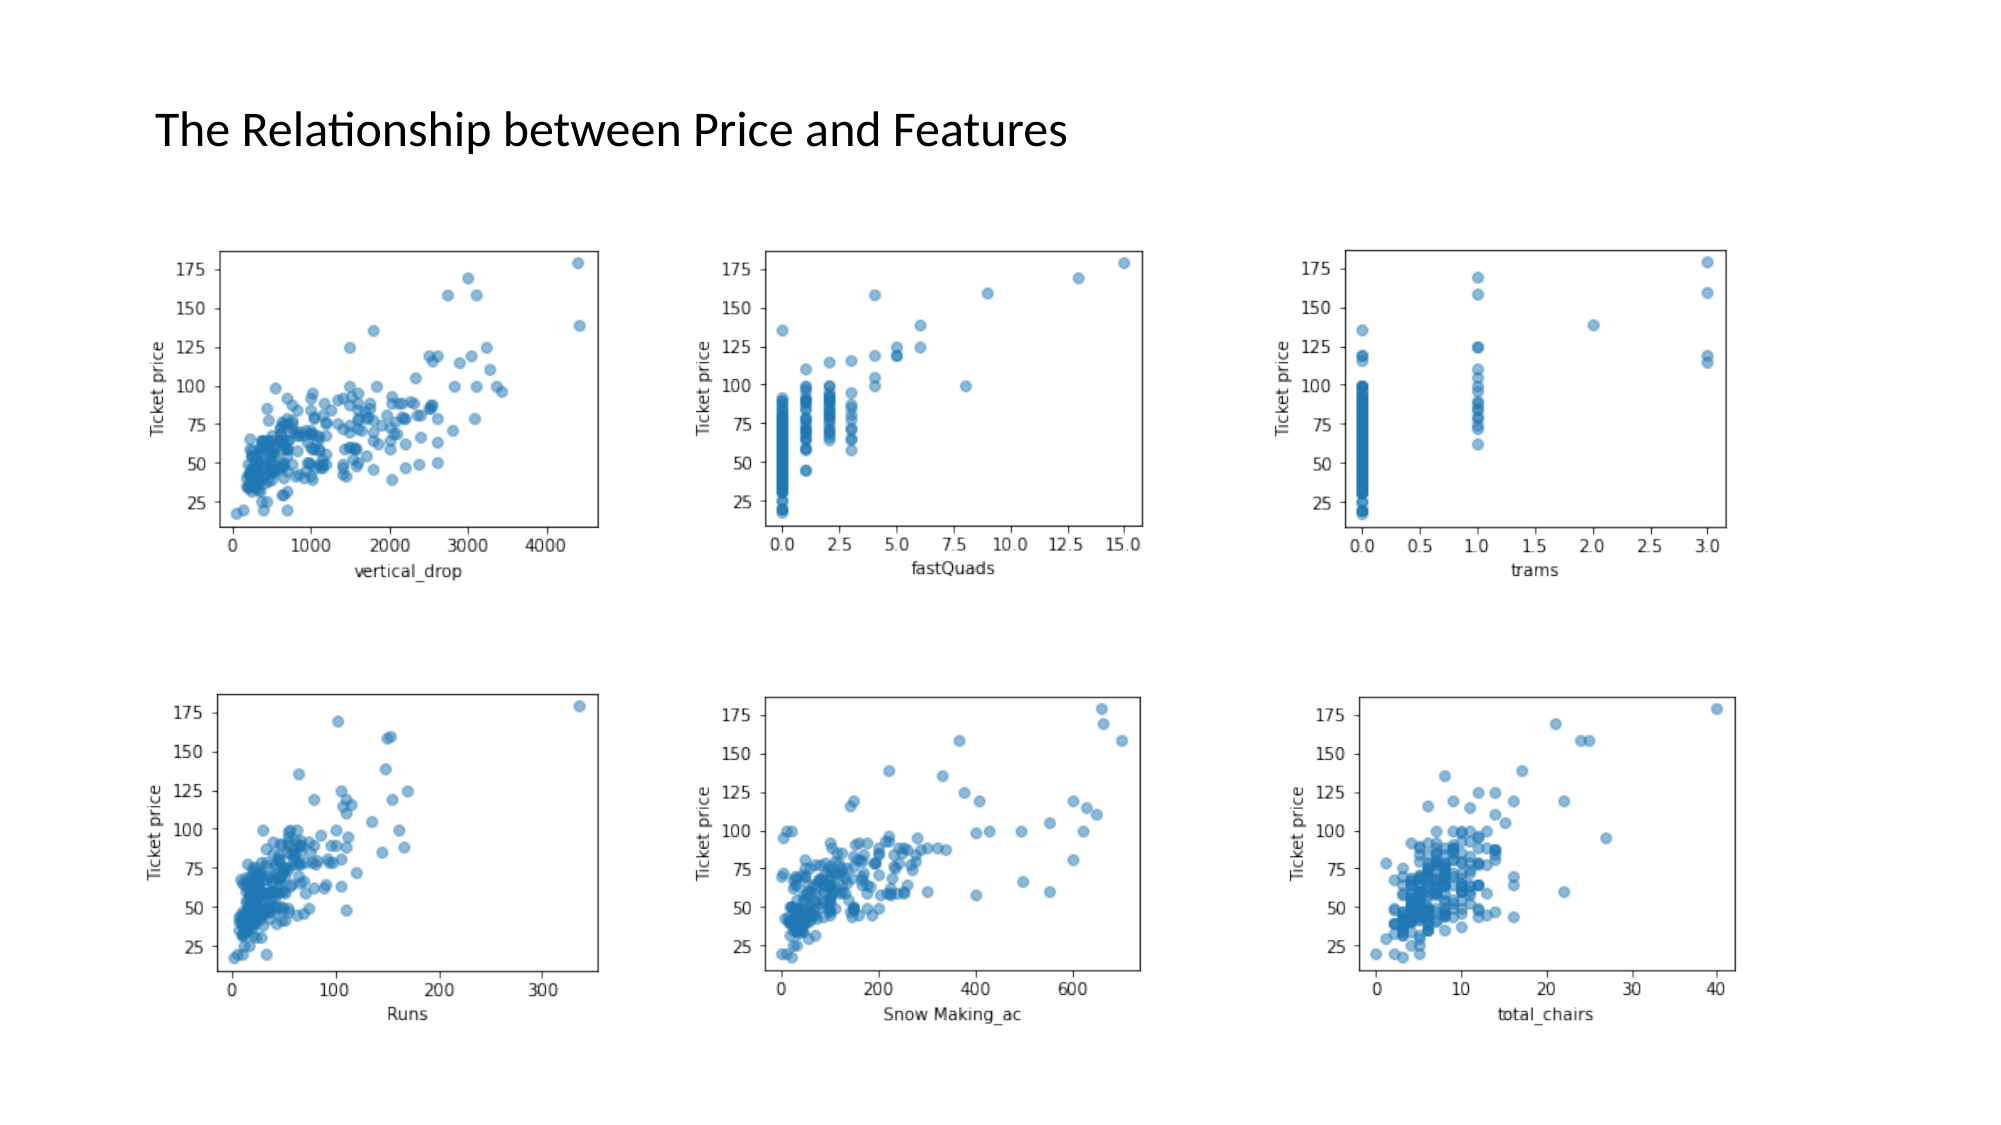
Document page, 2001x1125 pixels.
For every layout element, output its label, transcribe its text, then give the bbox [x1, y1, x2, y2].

picture [686, 685, 1150, 1036]
picture [1265, 238, 1736, 592]
picture [686, 239, 1154, 590]
text_box The Relationship between Price and Features [140, 88, 1364, 164]
picture [1280, 685, 1745, 1036]
picture [140, 239, 608, 593]
picture [137, 682, 608, 1036]
